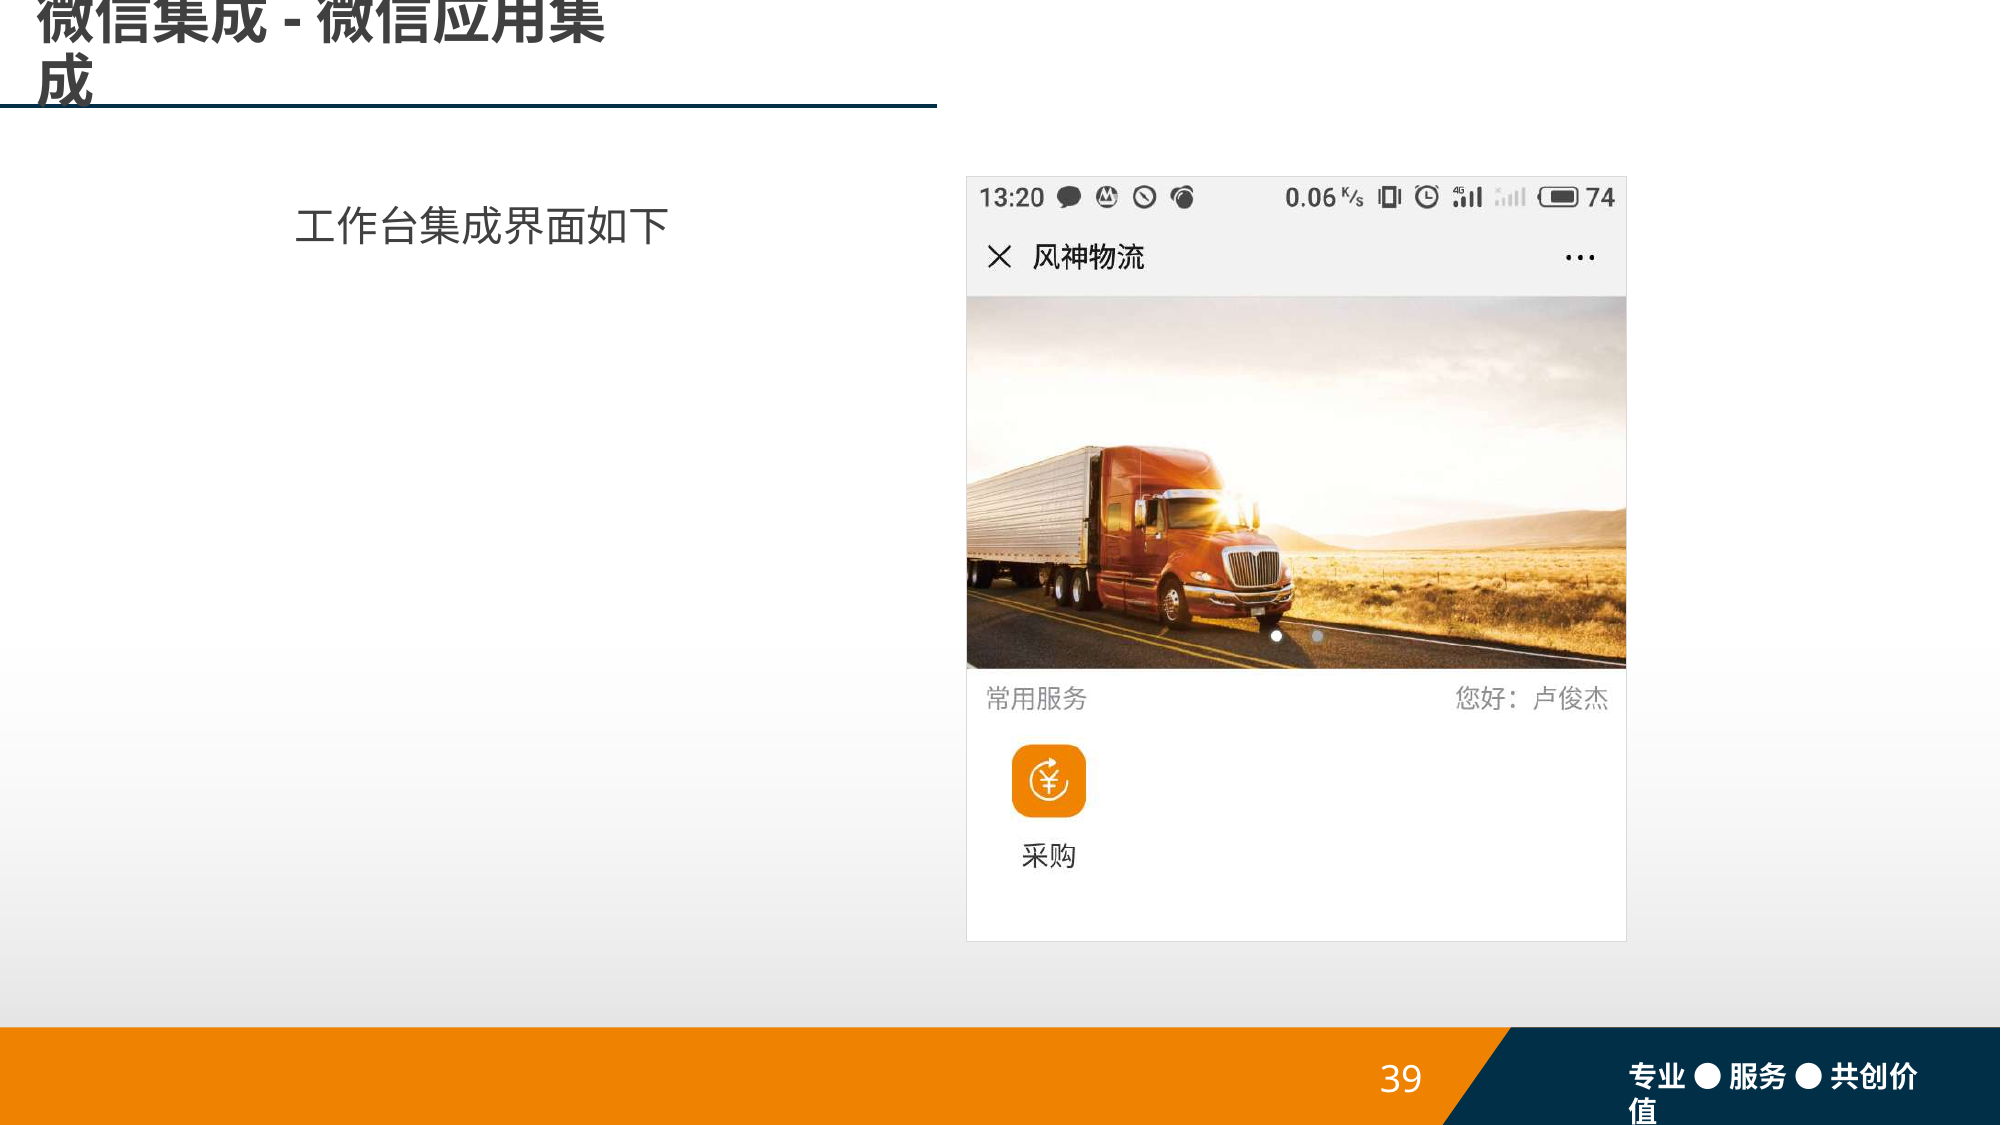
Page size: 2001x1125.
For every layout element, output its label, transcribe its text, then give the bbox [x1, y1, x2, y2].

title 微信集成-微信应用集成 [23, 13, 663, 90]
picture [966, 176, 1627, 942]
subtitle 工作台集成界面如下 [279, 176, 875, 252]
